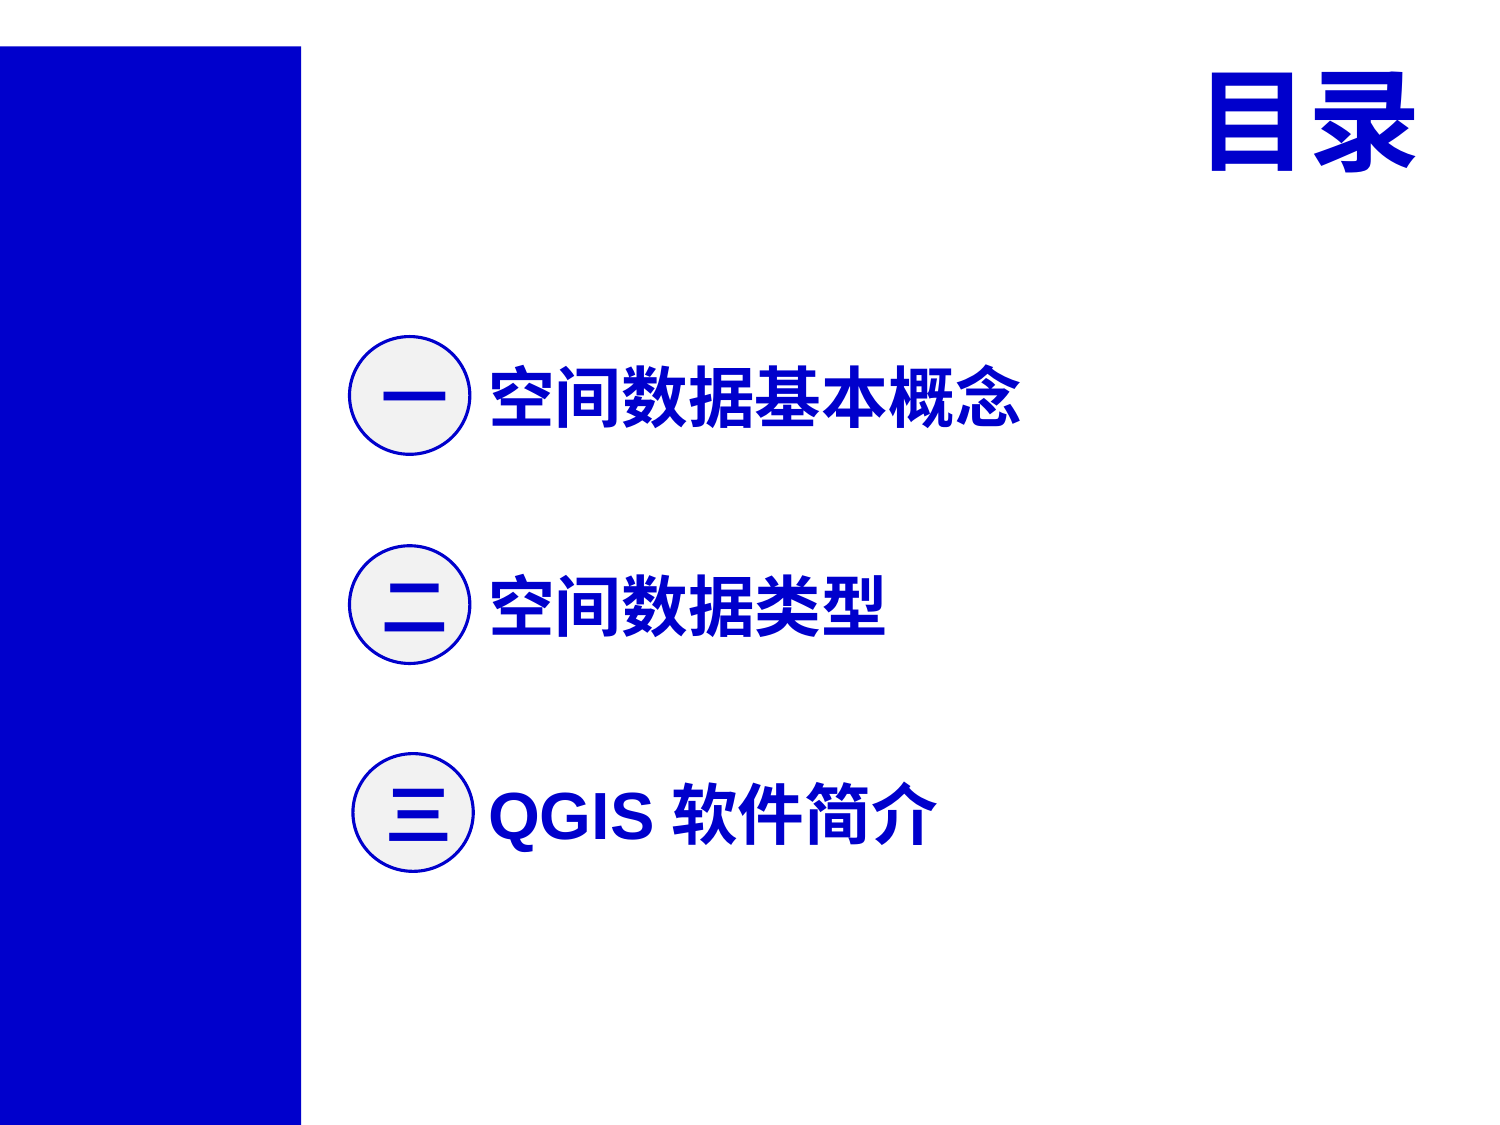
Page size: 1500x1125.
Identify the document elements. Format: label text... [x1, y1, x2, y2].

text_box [352, 753, 1238, 872]
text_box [349, 545, 1239, 664]
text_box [349, 336, 1239, 455]
text_box [0, 46, 302, 1125]
text_box 目录 [1180, 42, 1436, 193]
